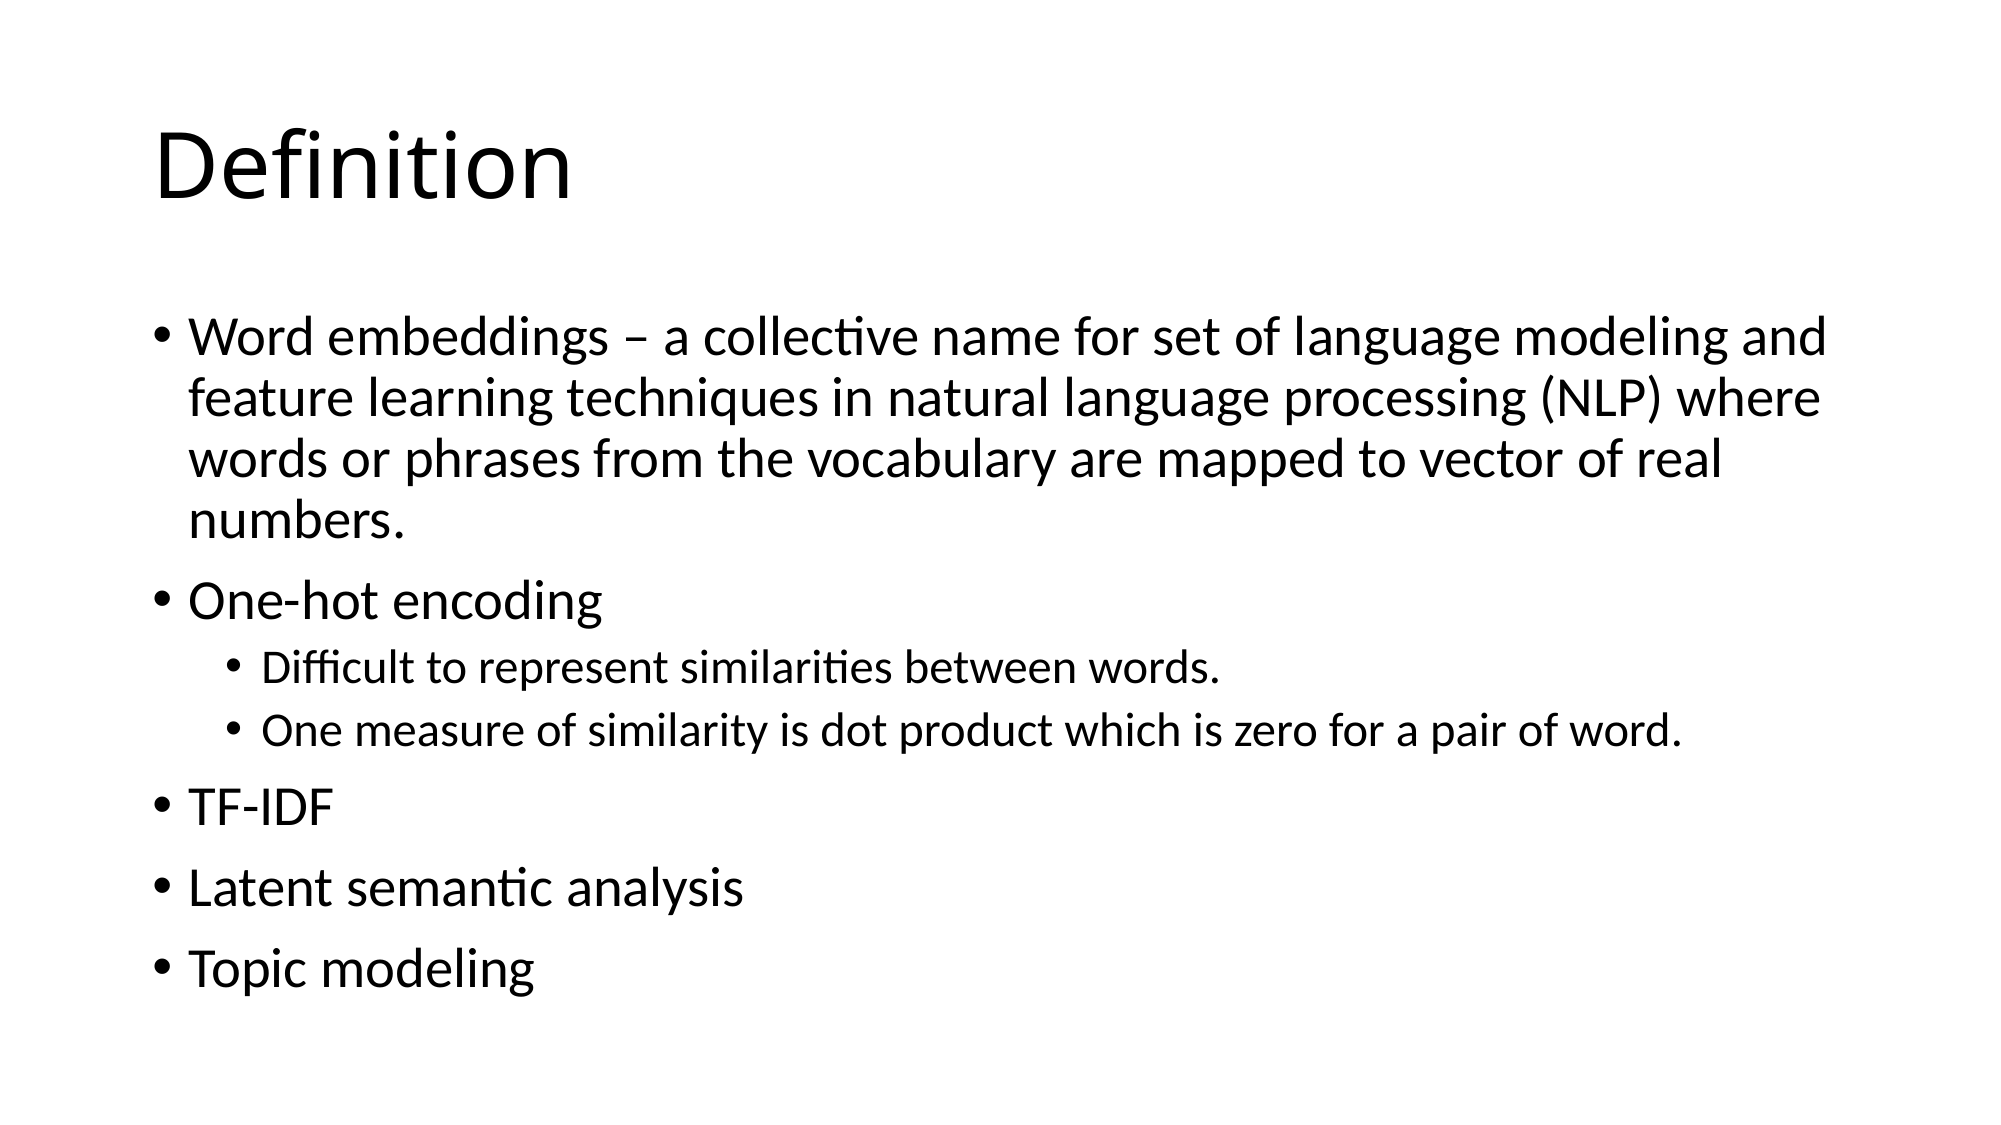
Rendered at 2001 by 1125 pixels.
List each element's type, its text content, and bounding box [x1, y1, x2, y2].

title Definition [137, 59, 1863, 278]
list Word embeddings – a collective name for set of language modeling and feature learning techniques in natural language processing (NLP) where words or phrases from the vocabulary are mapped to vector of real numbers. One-hot encoding Difficult to represent similarities between words. One measure of similarity is dot product which is zero for a pair of word. TF-IDF Latent semantic analysis Topic modeling [137, 299, 1863, 1014]
